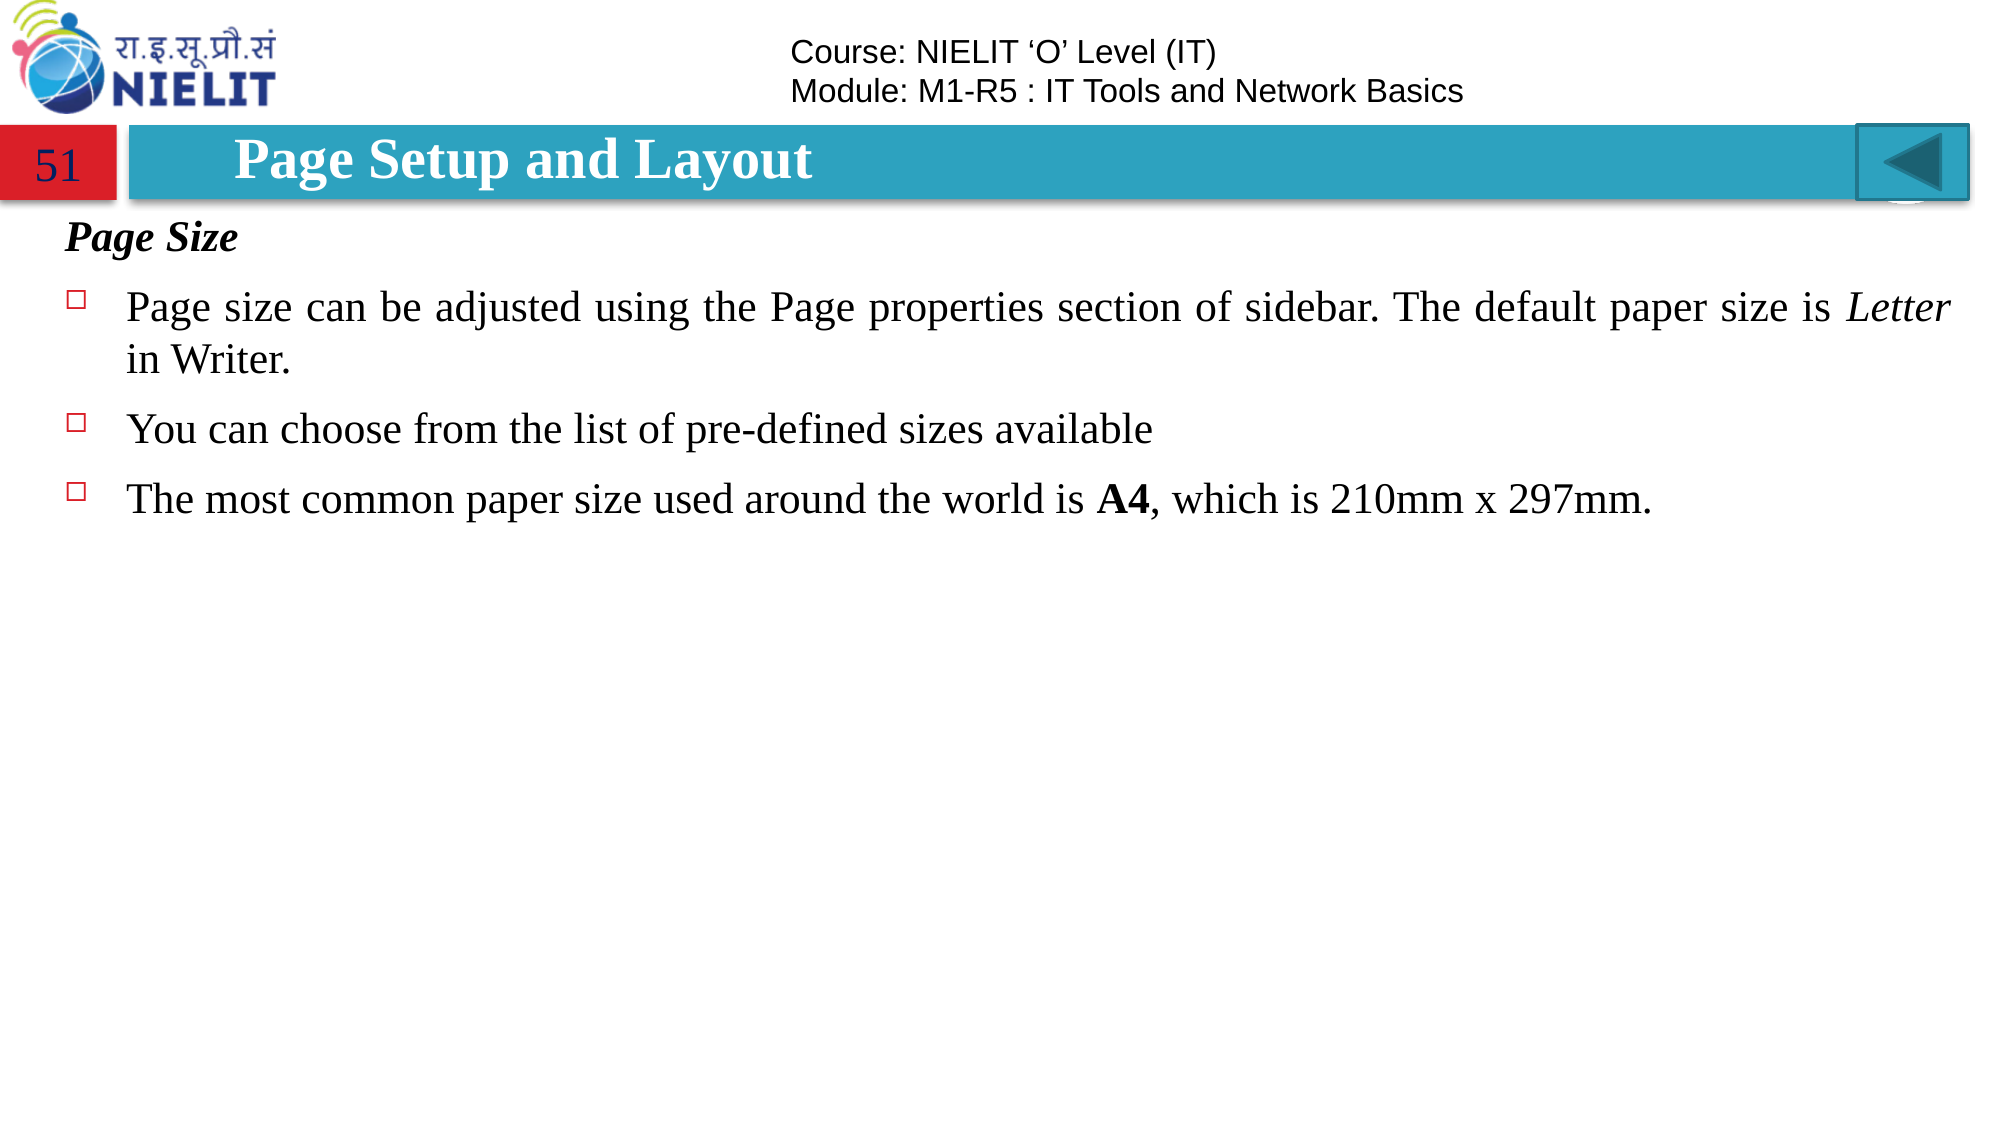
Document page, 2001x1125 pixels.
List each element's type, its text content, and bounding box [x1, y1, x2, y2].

list Page Size Page size can be adjusted using the Page properties section of sidebar. The default paper size is Letter in Writer. You can choose from the list of pre-defined sizes available The most common paper size used around the world is A4, which is 210mm x 297mm. [46, 199, 1969, 1005]
title Page Setup and Layout [216, 125, 1969, 199]
slide_number 51 [0, 125, 117, 200]
picture [307, 10, 1891, 121]
picture [12, 0, 276, 114]
